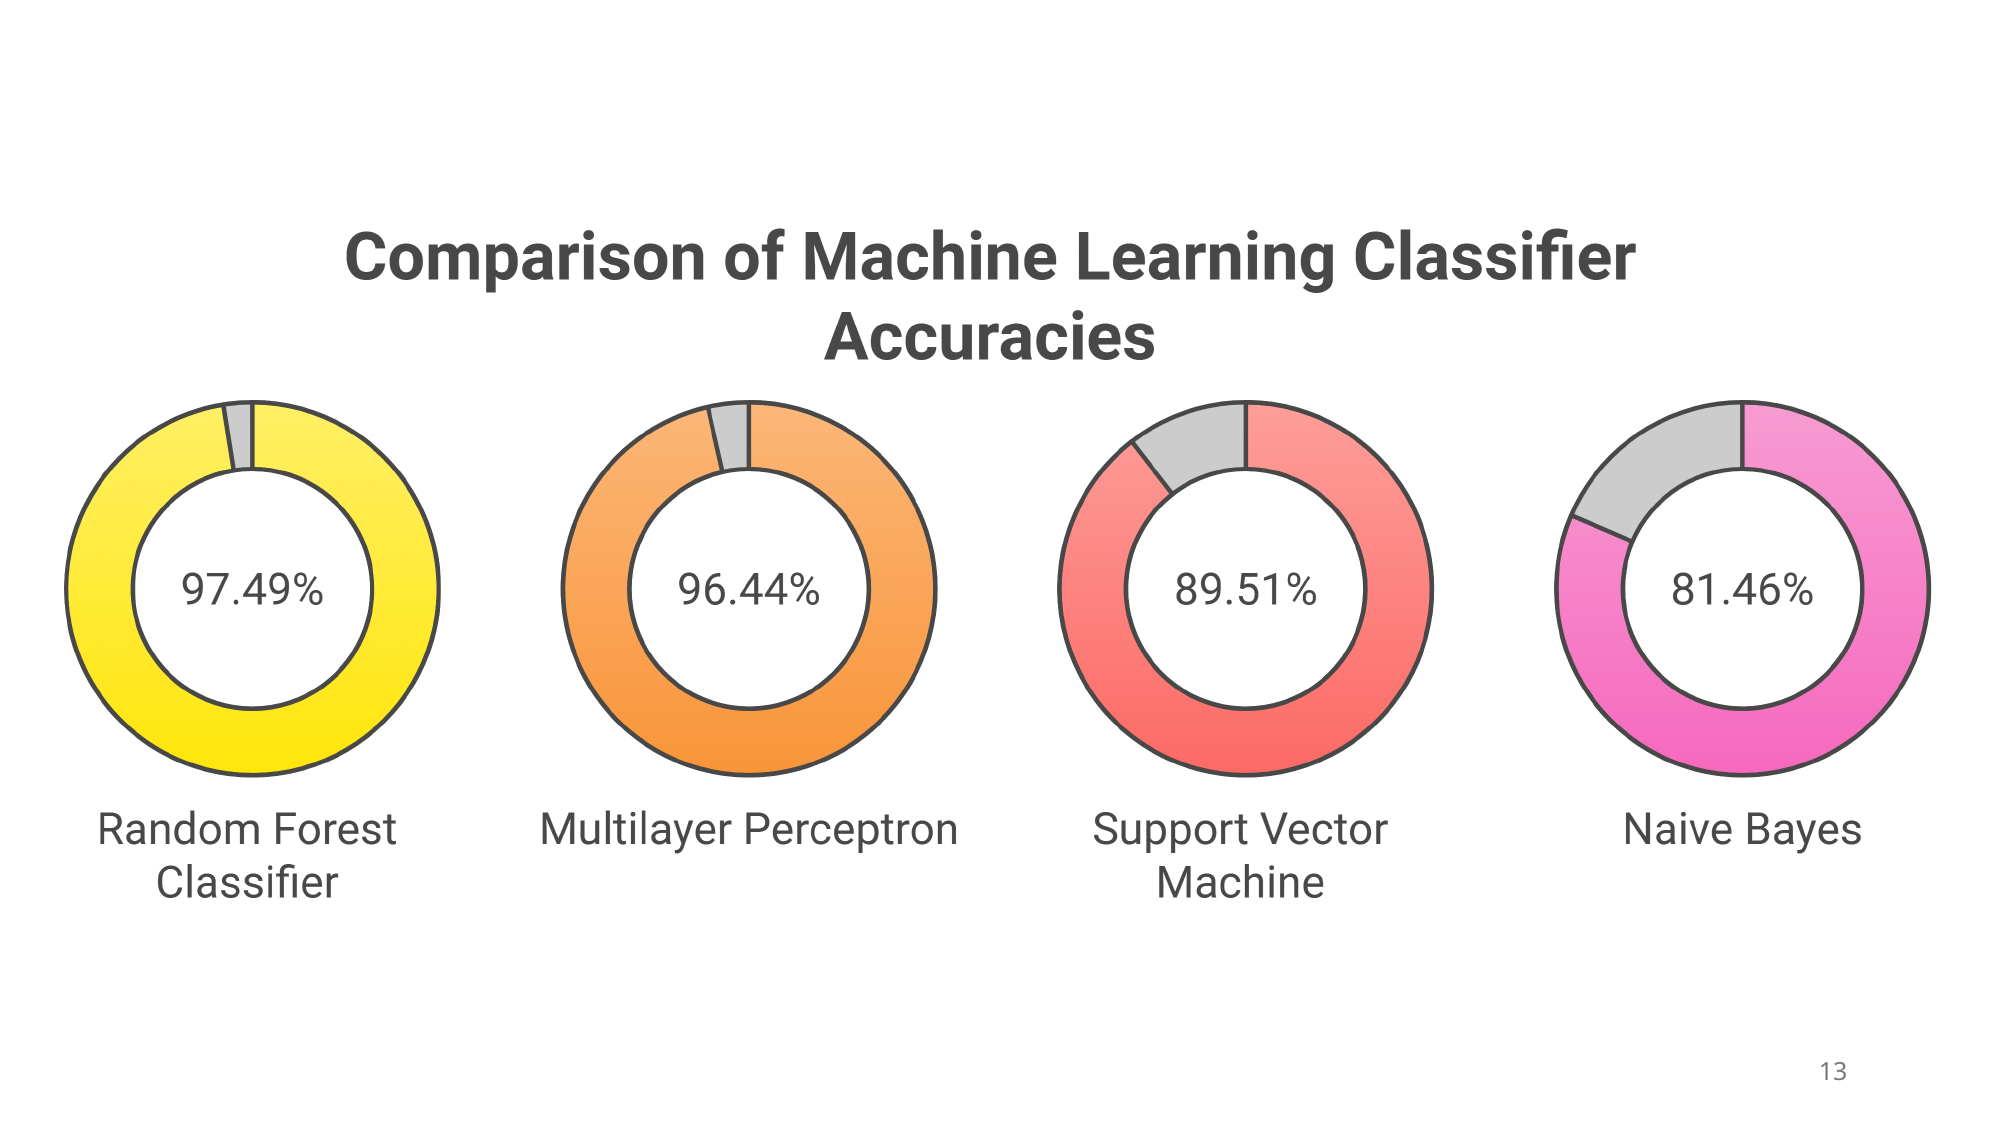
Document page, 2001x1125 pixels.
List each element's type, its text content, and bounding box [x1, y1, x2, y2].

slide_number 13 [1412, 1042, 1863, 1103]
picture [0, 107, 2000, 1018]
